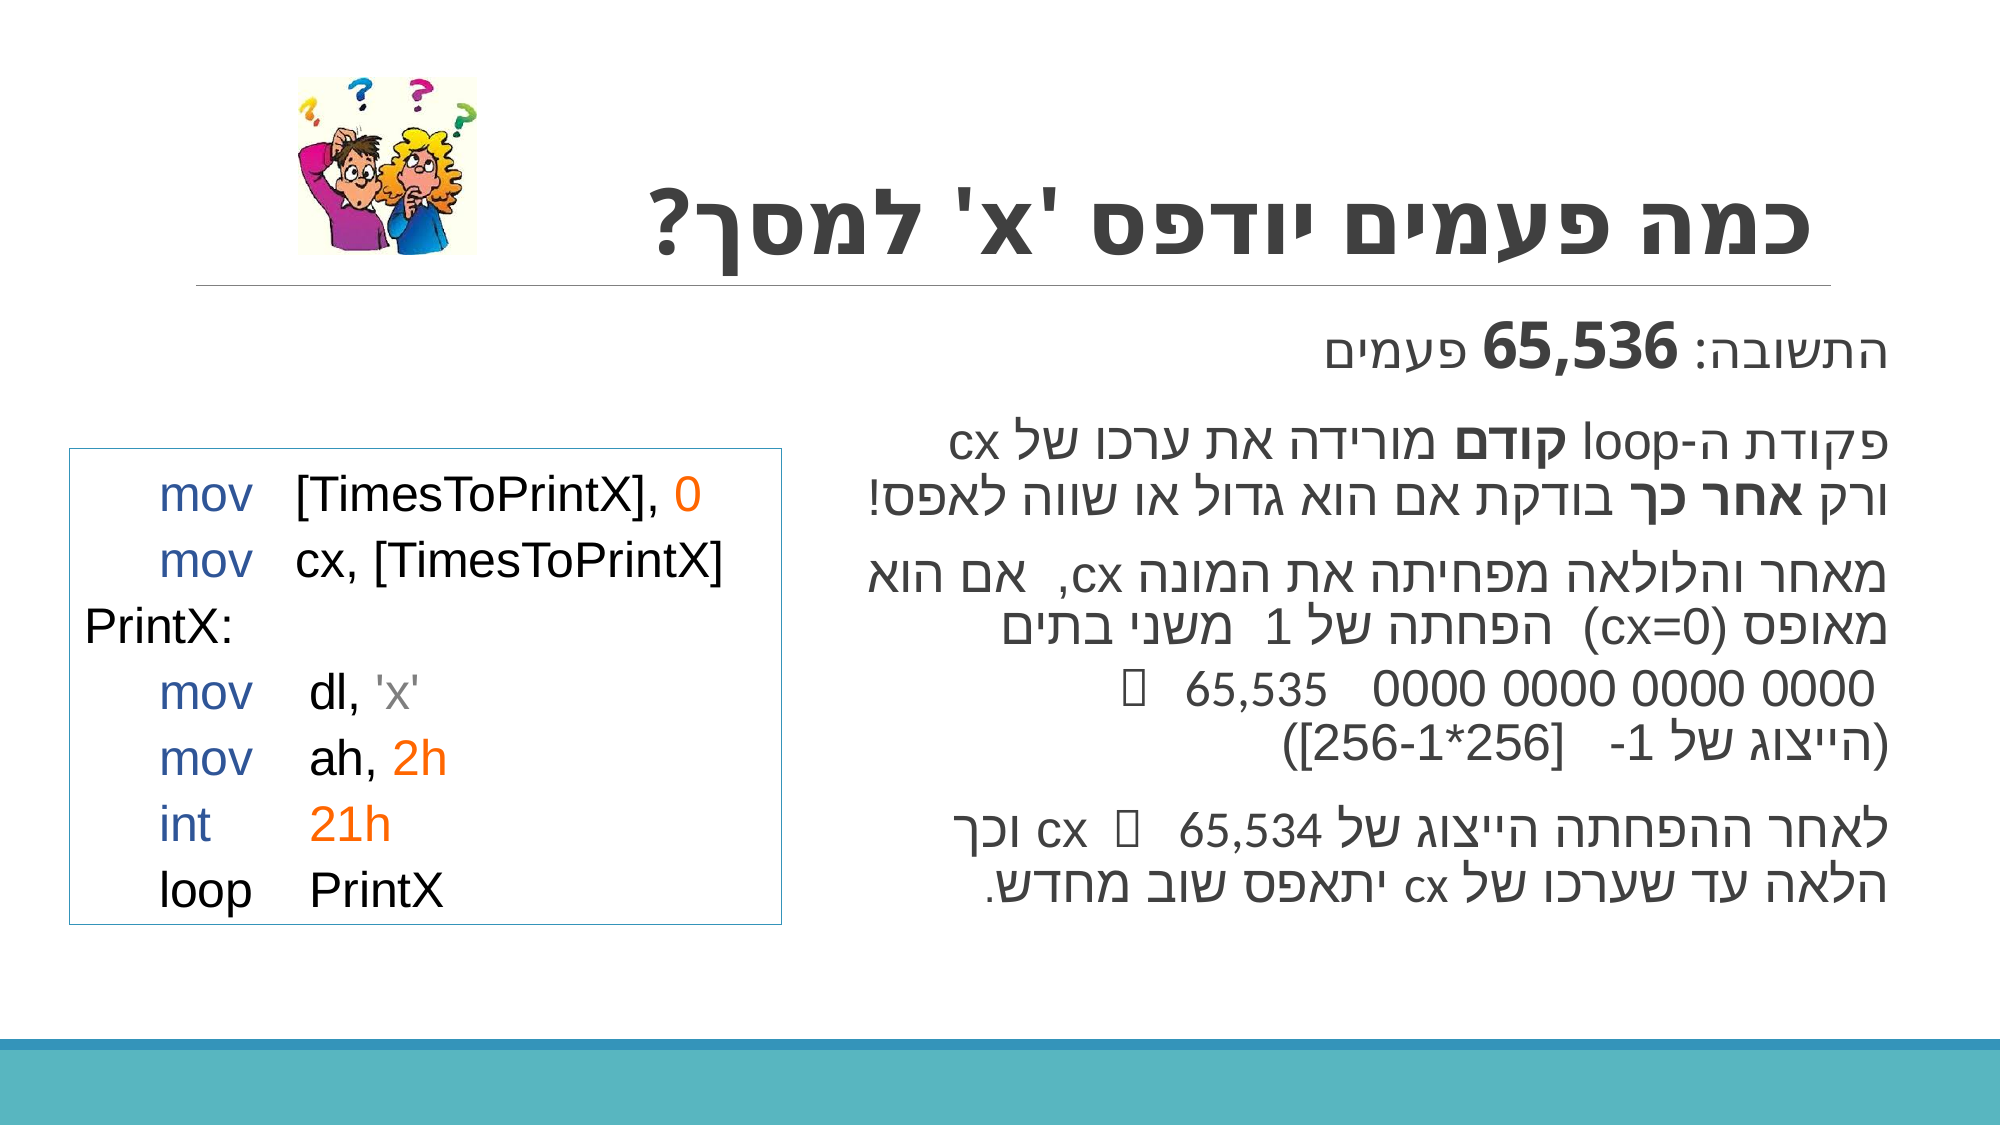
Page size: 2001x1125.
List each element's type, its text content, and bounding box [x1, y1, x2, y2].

text_box mov [TimesToPrintX], 0 mov cx, [TimesToPrintX] PrintX: mov dl, 'x' mov ah, 2h int 21h loop PrintX [69, 448, 782, 925]
list התשובה: 65,536 פעמים פקודת ה-loop קודם מורידה את ערכו של cx ורק אחר כך בודקת אם הוא גדול או שווה לאפס! מאחר והלולאה מפחיתה את המונה cx, אם הוא מאופס (cx=0) הפחתה של 1 משני בתים 0000 0000 0000 0000  65,535 (הייצוג של 1- [256*256-1]) לאחר ההפחתה הייצוג של cx  65,534 וכך הלאה עד שערכו של cx יתאפס שוב מחדש. [866, 302, 1905, 963]
title כמה פעמים יודפס 'x' למסך? [180, 47, 1830, 285]
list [298, 76, 477, 256]
